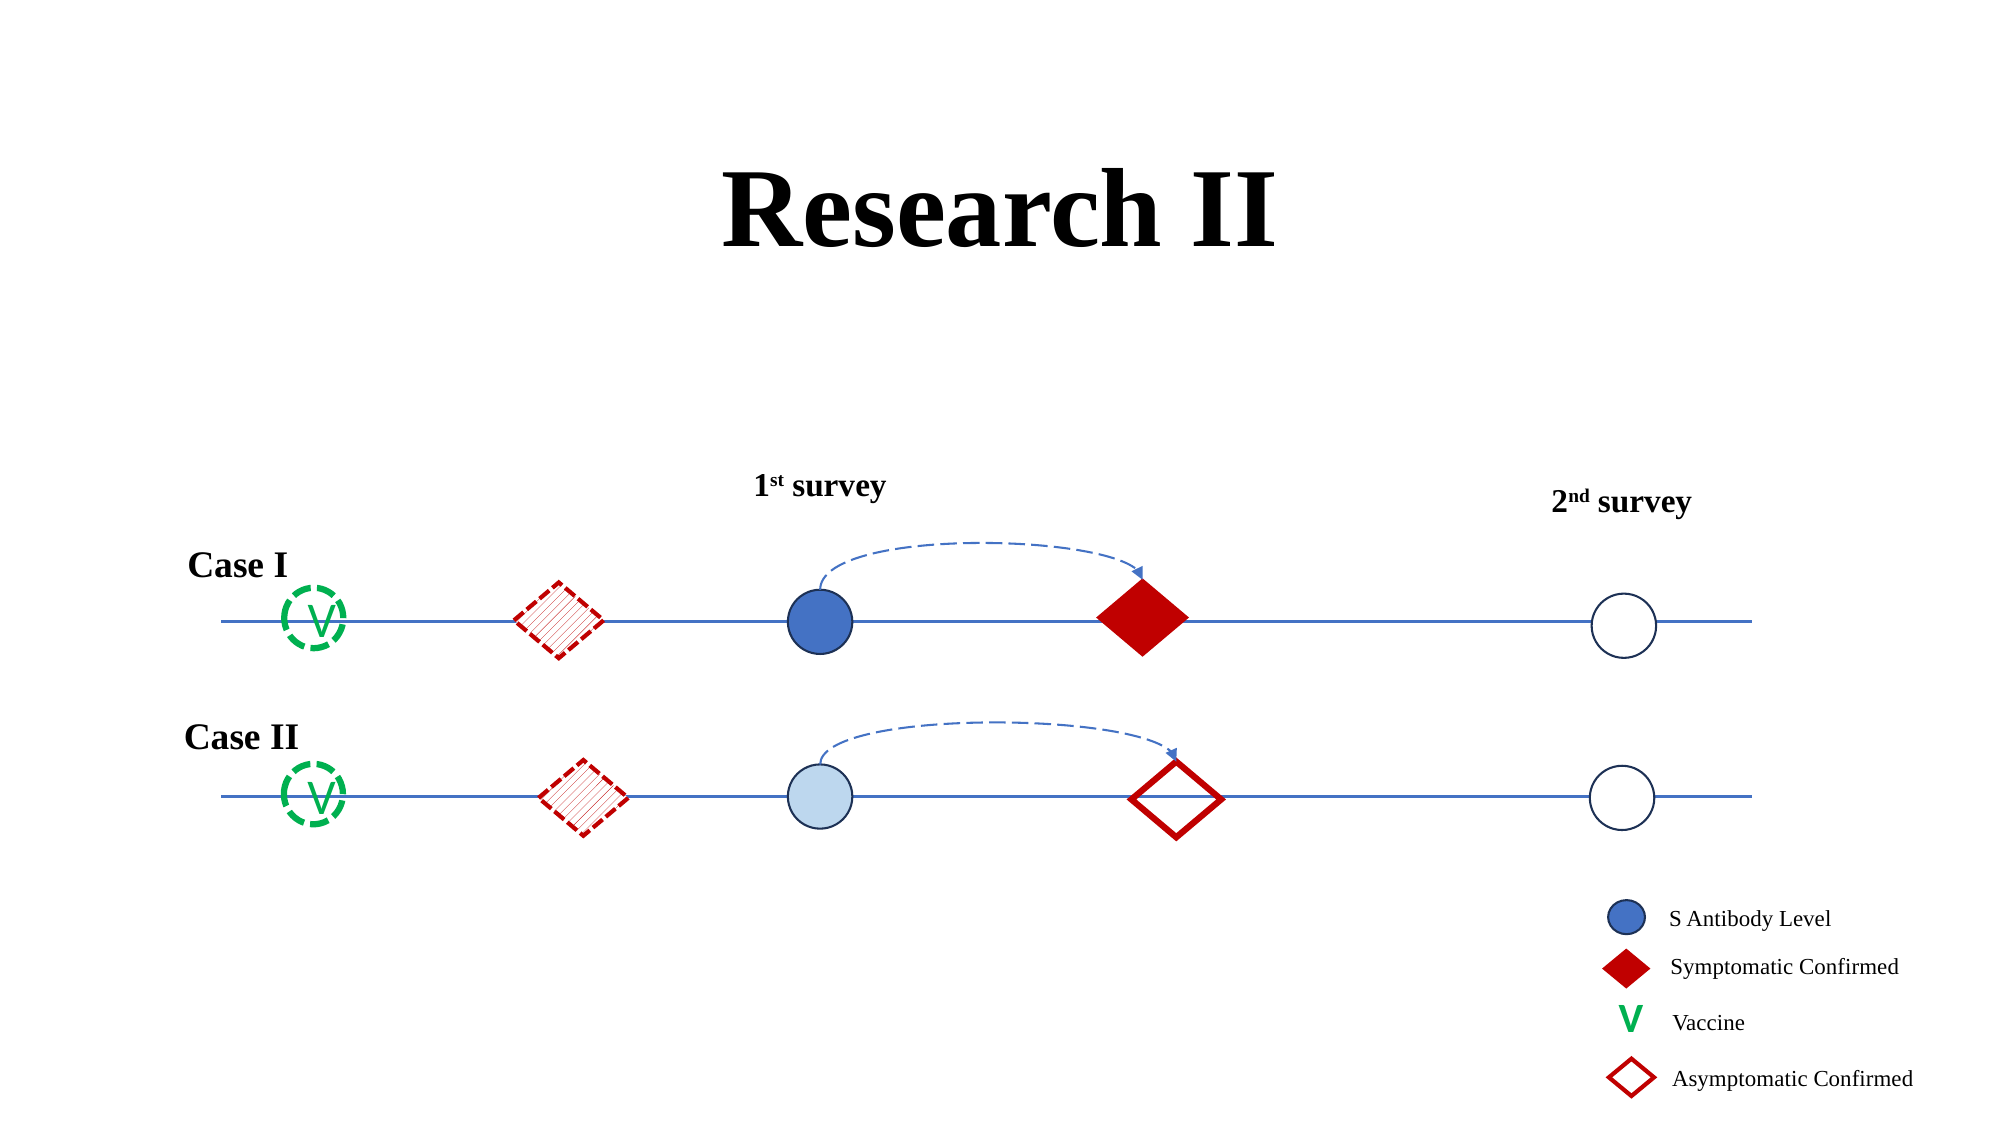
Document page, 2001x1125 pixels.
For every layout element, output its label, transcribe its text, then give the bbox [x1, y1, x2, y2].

text_box [1129, 797, 1223, 839]
text_box Research II [370, 141, 1630, 405]
text_box [537, 797, 630, 838]
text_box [996, 584, 1000, 942]
text_box [1607, 899, 1647, 936]
text_box [514, 622, 604, 660]
text_box 1st survey [682, 455, 959, 511]
text_box [1607, 1057, 1656, 1098]
text_box [786, 622, 854, 656]
text_box V [1603, 983, 1694, 1049]
text_box [1588, 764, 1656, 796]
text_box [513, 581, 606, 621]
text_box Case II [168, 705, 566, 765]
text_box 2nd survey [1483, 472, 1761, 527]
text_box [1590, 622, 1658, 659]
text_box S Antibody Level [1654, 896, 1849, 939]
text_box [786, 588, 854, 621]
text_box Vaccine [1694, 999, 1790, 1043]
text_box Case I [172, 532, 569, 592]
text_box [786, 797, 854, 830]
text_box Asymptomatic Confirmed [1657, 1055, 1966, 1098]
text_box [786, 763, 854, 796]
text_box V [283, 622, 344, 650]
text_box [1096, 578, 1190, 621]
text_box [1602, 948, 1651, 989]
text_box V [282, 765, 344, 796]
text_box [1590, 592, 1657, 621]
text_box V [283, 797, 344, 826]
text_box [1101, 622, 1184, 657]
text_box [539, 758, 627, 796]
text_box V [283, 592, 345, 621]
text_box [1133, 760, 1219, 796]
text_box [1588, 797, 1656, 832]
text_box Symptomatic Confirmed [1655, 944, 1932, 987]
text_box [976, 423, 987, 746]
